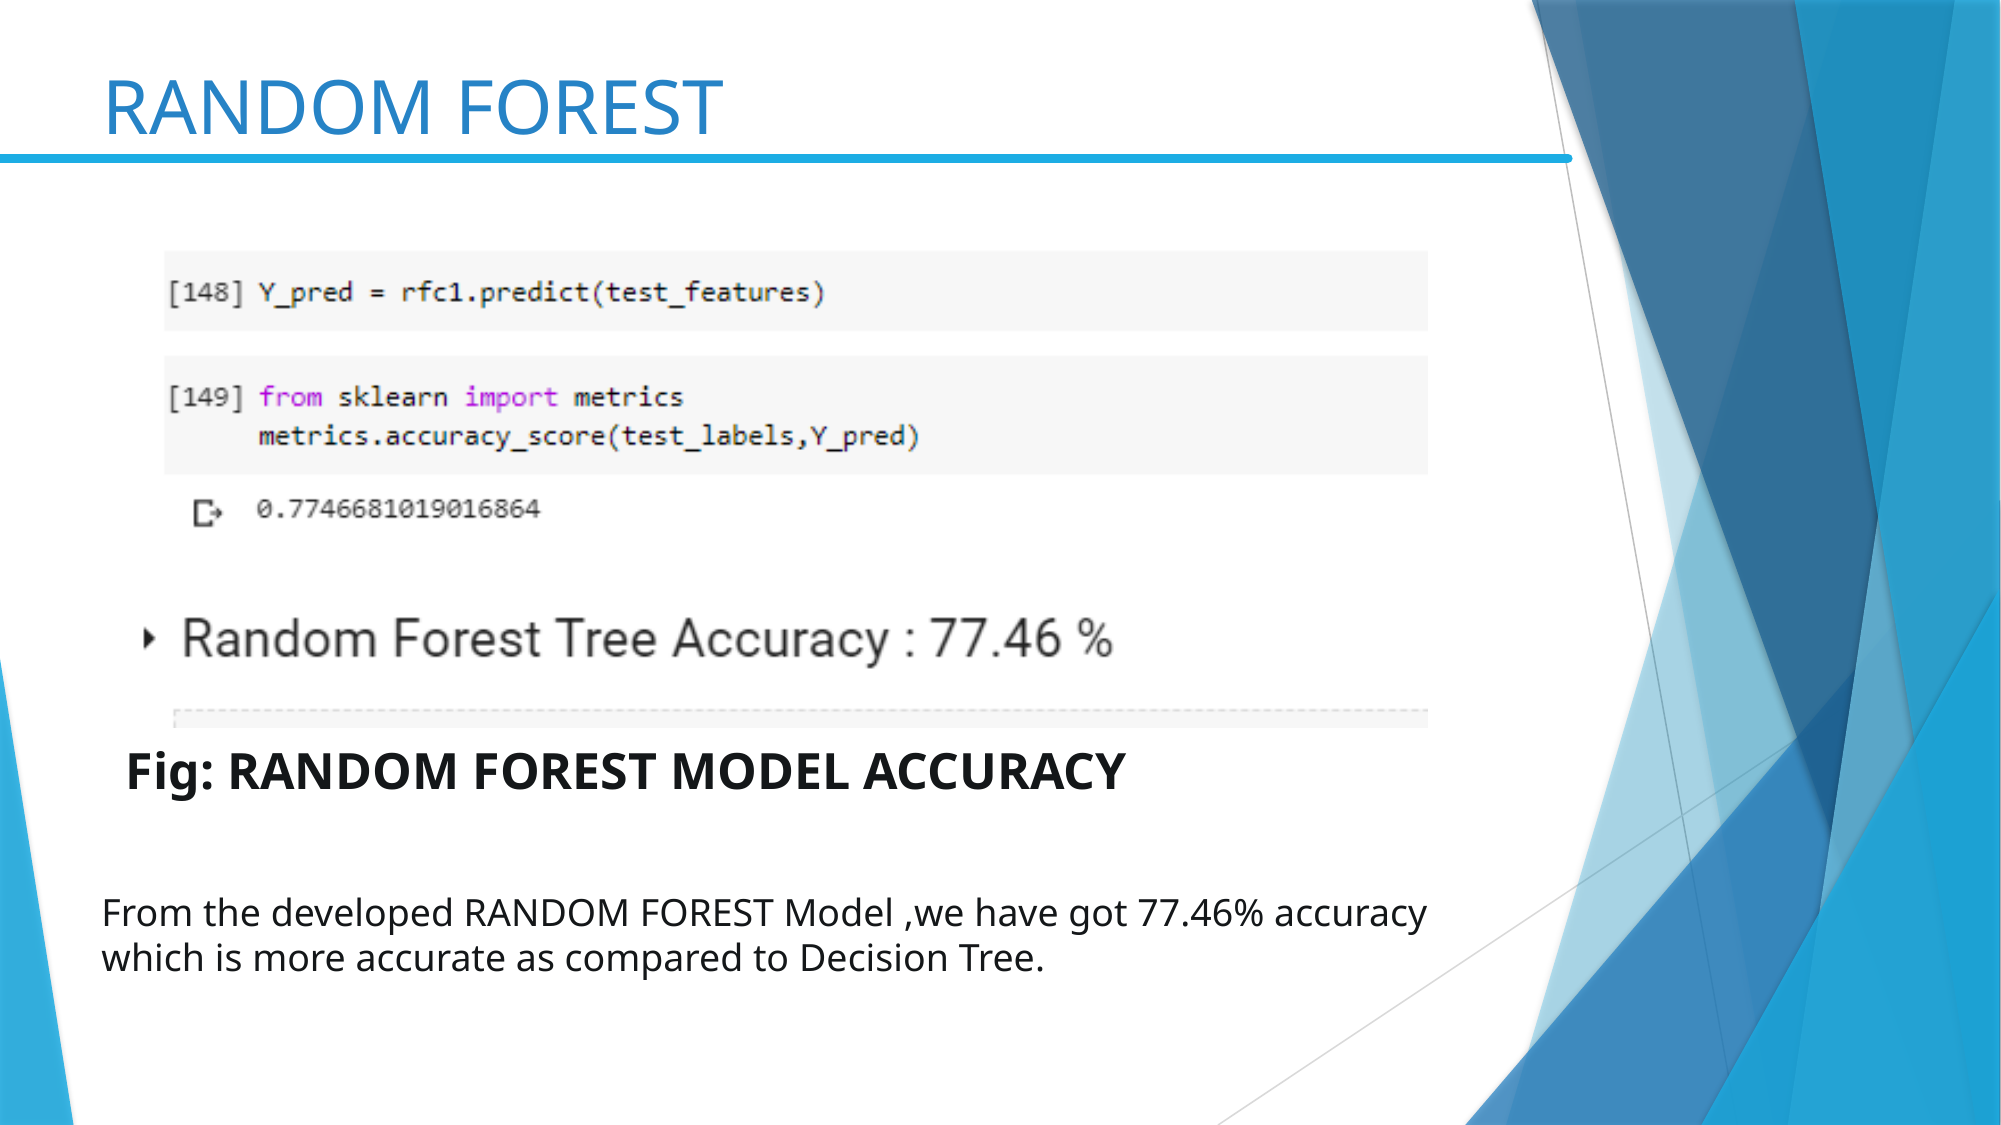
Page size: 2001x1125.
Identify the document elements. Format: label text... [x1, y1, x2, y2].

text_box From the developed RANDOM FOREST Model ,we have got 77.46% accuracy which is more accurate as compared to Decision Tree. [86, 881, 1512, 986]
text_box RANDOM FOREST [88, 52, 740, 157]
picture [139, 237, 1428, 728]
text_box Fig: RANDOM FOREST MODEL ACCURACY [110, 731, 1142, 807]
